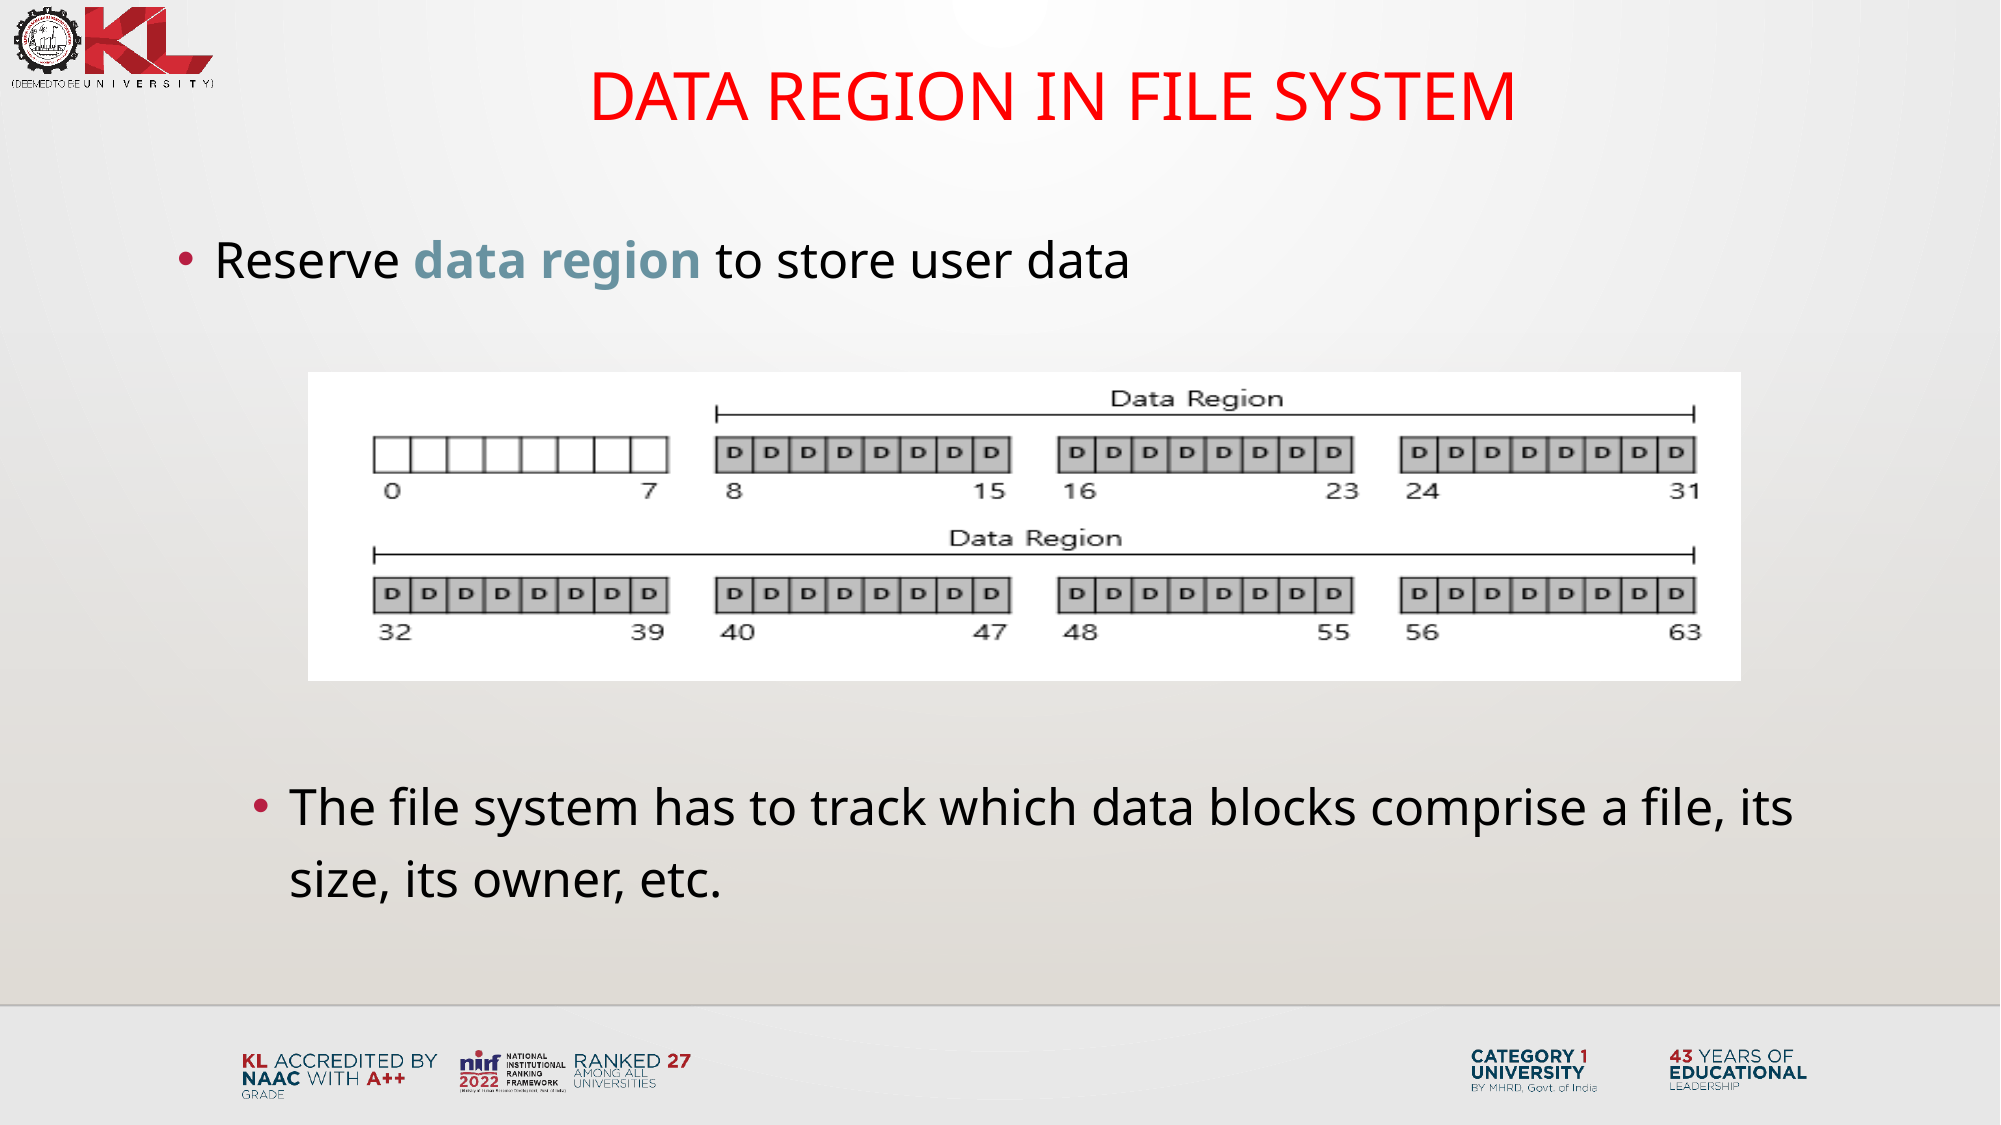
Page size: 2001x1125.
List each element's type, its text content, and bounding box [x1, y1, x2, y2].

picture [12, 5, 213, 88]
title Data region in file system [573, 55, 1565, 150]
list Reserve data region to store user data The file system has to track which data blocks comprise a file, its size, its owner, etc. [161, 208, 1887, 1033]
picture [308, 372, 1741, 681]
picture [238, 1045, 716, 1103]
picture [1447, 1045, 1814, 1101]
